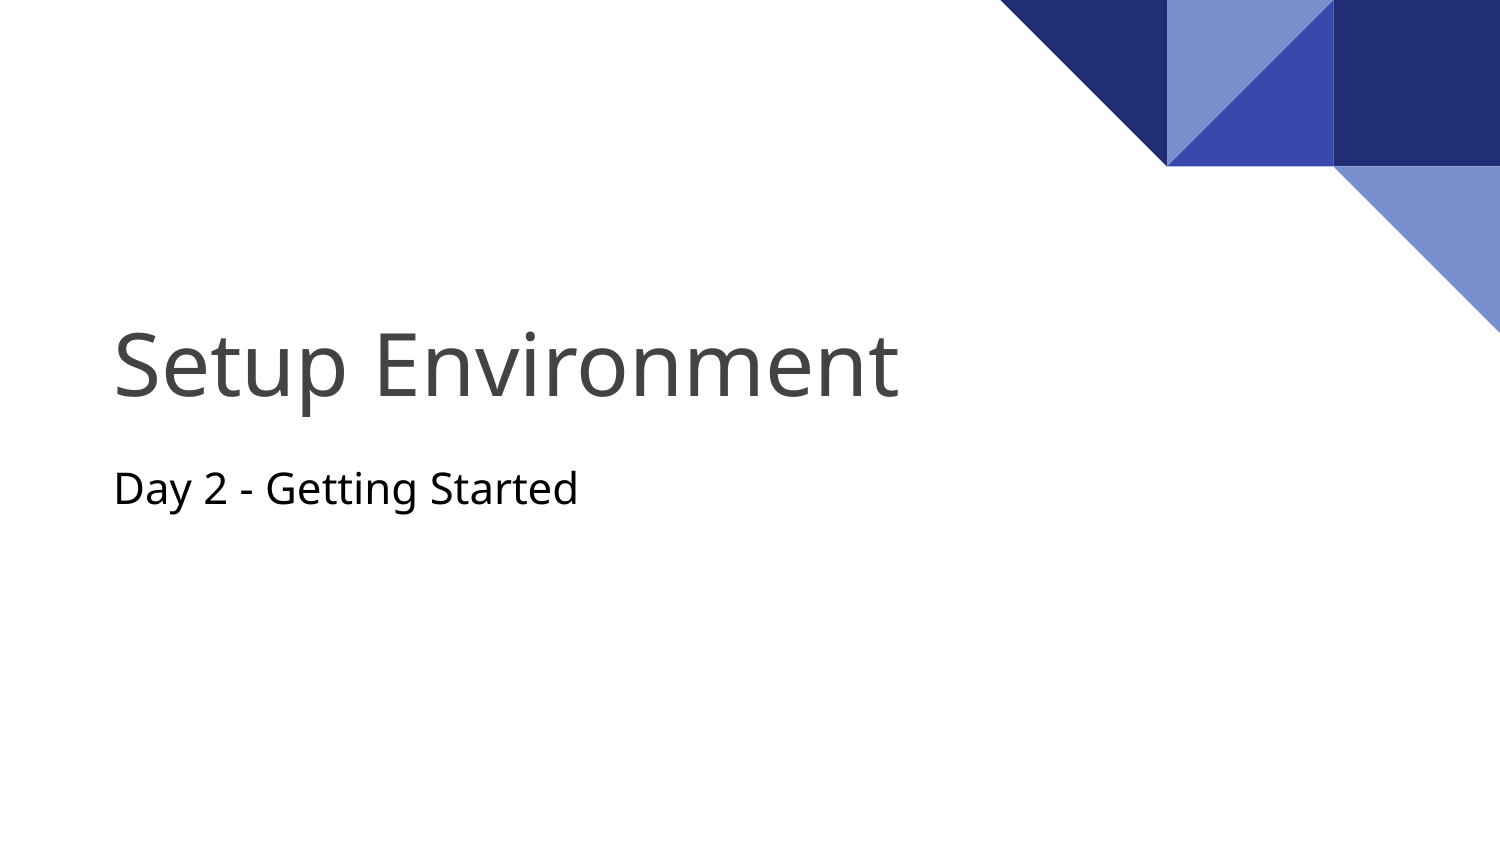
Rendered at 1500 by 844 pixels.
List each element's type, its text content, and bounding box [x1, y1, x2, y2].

title Setup Environment [98, 291, 1447, 429]
subtitle Day 2 - Getting Started [98, 445, 1447, 517]
